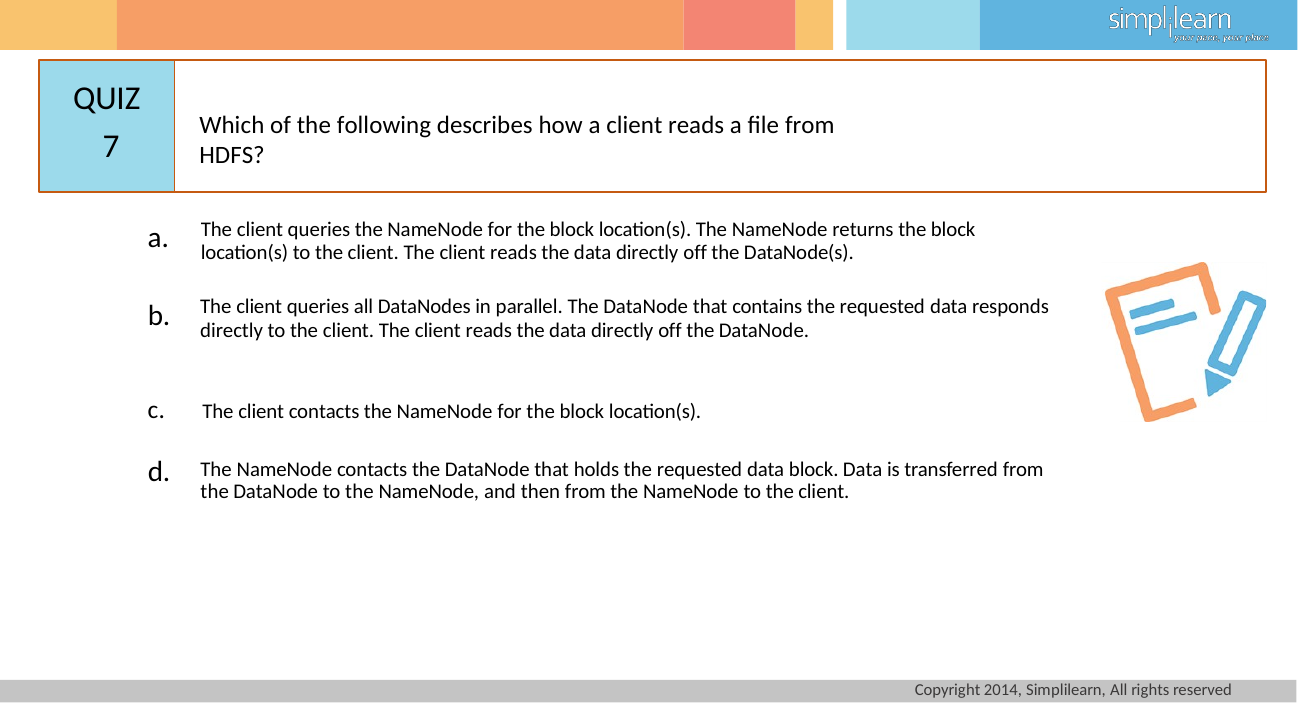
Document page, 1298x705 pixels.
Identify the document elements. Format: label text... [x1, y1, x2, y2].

text_box The client queries all DataNodes in parallel. The DataNode that contains the requested data responds directly to the client. The client reads the data directly off the DataNode. [198, 294, 1058, 342]
text_box The client queries the NameNode for the block location(s). The NameNode returns the block location(s) to the client. The client reads the data directly off the DataNode(s). [198, 216, 984, 265]
text_box [979, 0, 1298, 50]
text_box c. The client contacts the NameNode for the block location(s). [145, 375, 706, 428]
text_box d. [145, 452, 173, 488]
text_box [38, 59, 174, 193]
text_box [0, 0, 116, 50]
text_box [683, 0, 795, 50]
text_box [795, 0, 834, 50]
text_box a. [145, 218, 172, 254]
text_box b. [145, 296, 173, 332]
text_box [175, 59, 1267, 193]
text_box [1101, 262, 1267, 422]
text_box [1107, 0, 1269, 47]
text_box [116, 0, 683, 50]
title QUIZ 7 [71, 67, 143, 185]
text_box Which of the following describes how a client reads a file from HDFS? [197, 108, 905, 169]
text_box [846, 0, 979, 50]
text_box The NameNode contacts the DataNode that holds the requested data block. Data is transferred from the DataNode to the NameNode, and then from the NameNode to the client. [198, 457, 1054, 503]
footer Copyright 2014, Simplilearn, All rights reserved [912, 681, 1238, 705]
